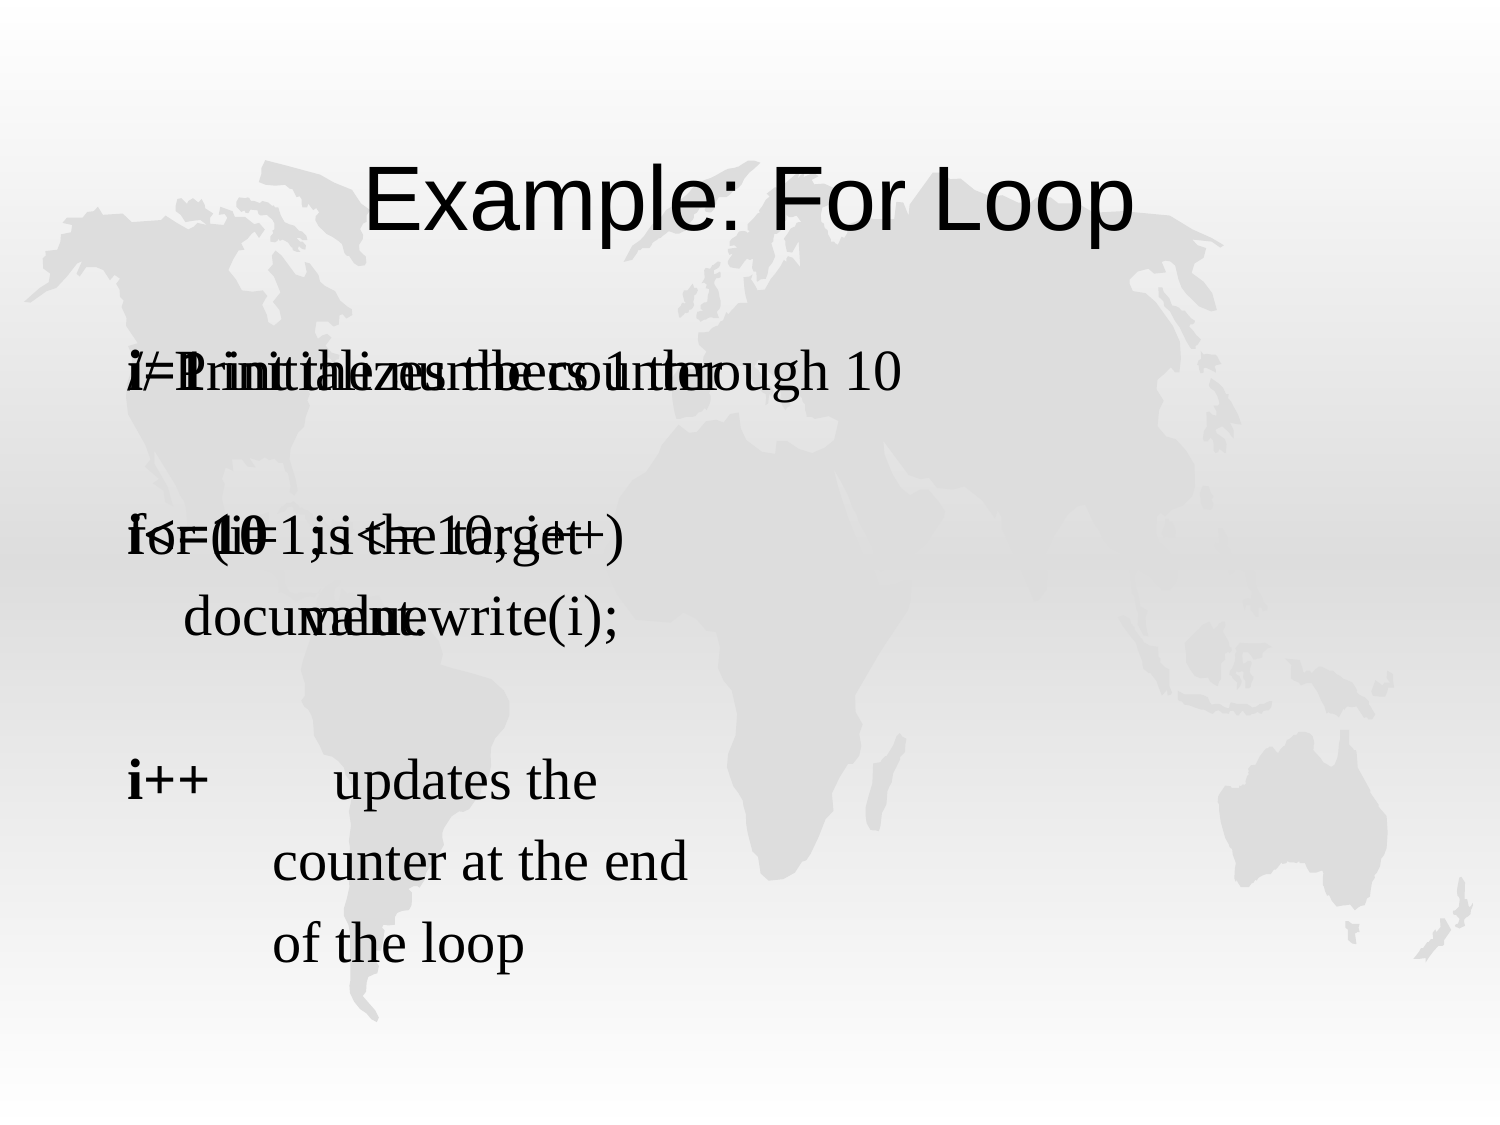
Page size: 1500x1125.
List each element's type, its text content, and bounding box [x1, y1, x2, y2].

list i=1 initializes the counter i<=10 is the target value i++ updates the counter at the end of the loop [112, 324, 1388, 1000]
title Example: For Loop [112, 99, 1388, 288]
